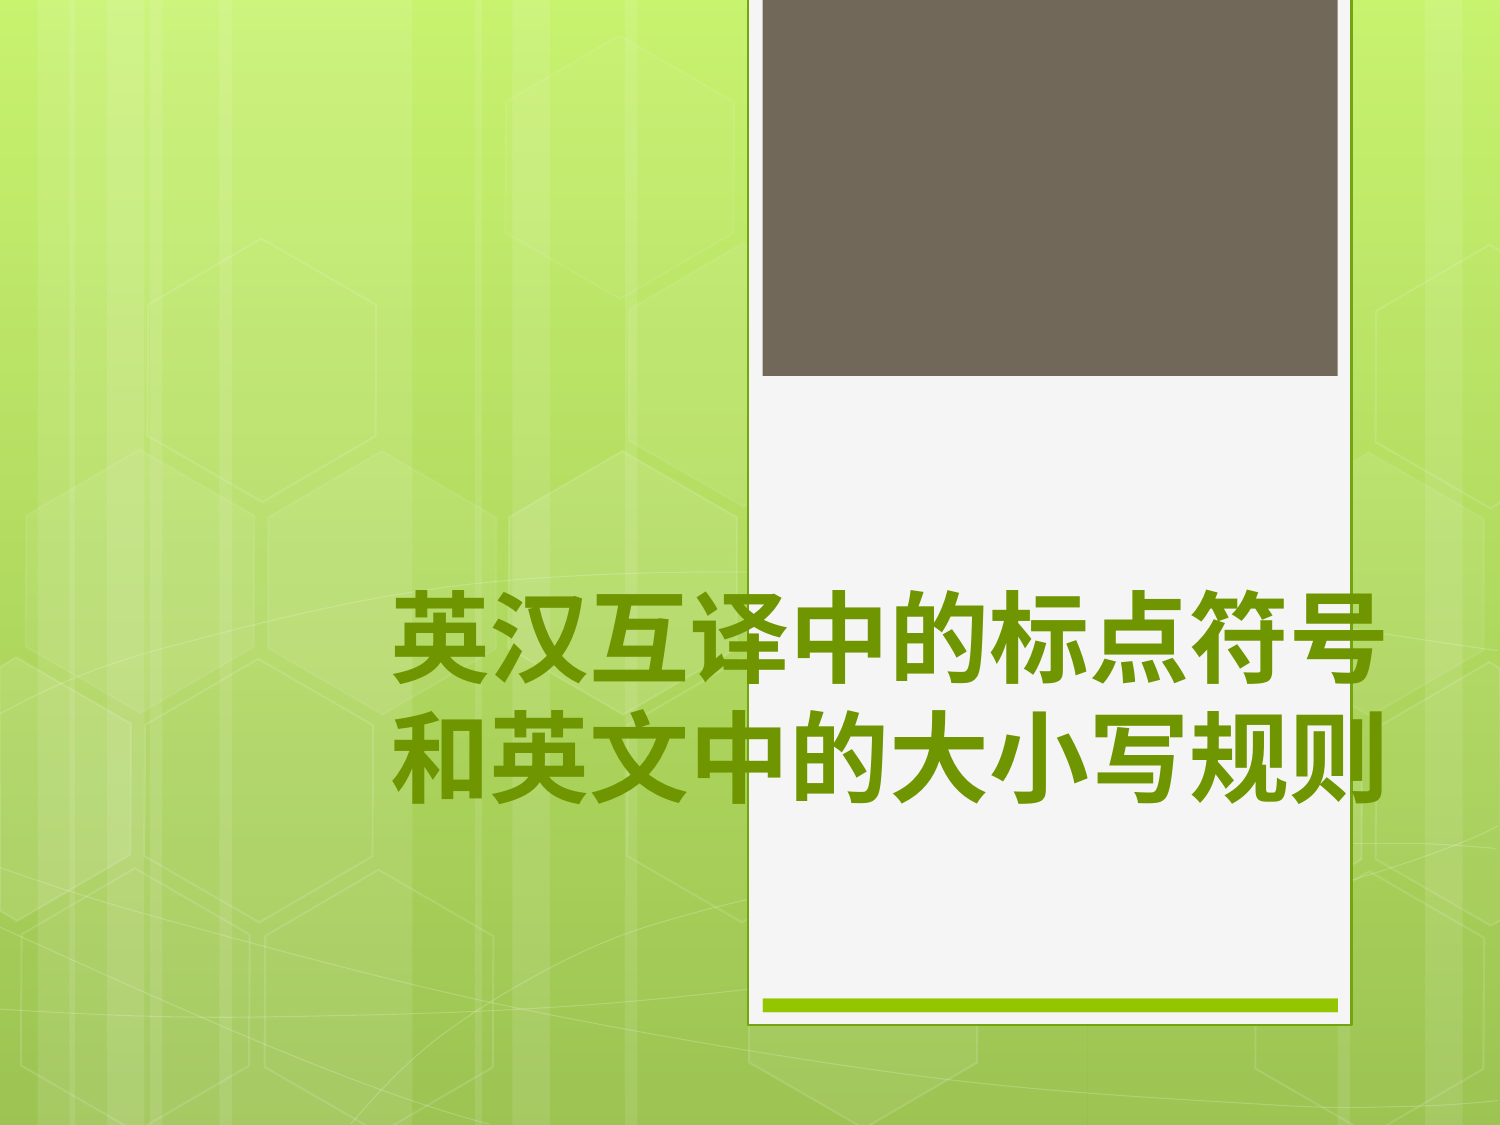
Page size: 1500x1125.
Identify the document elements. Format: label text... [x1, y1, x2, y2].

title 英汉互译中的标点符号和英文中的大小写规则 [375, 512, 1447, 824]
